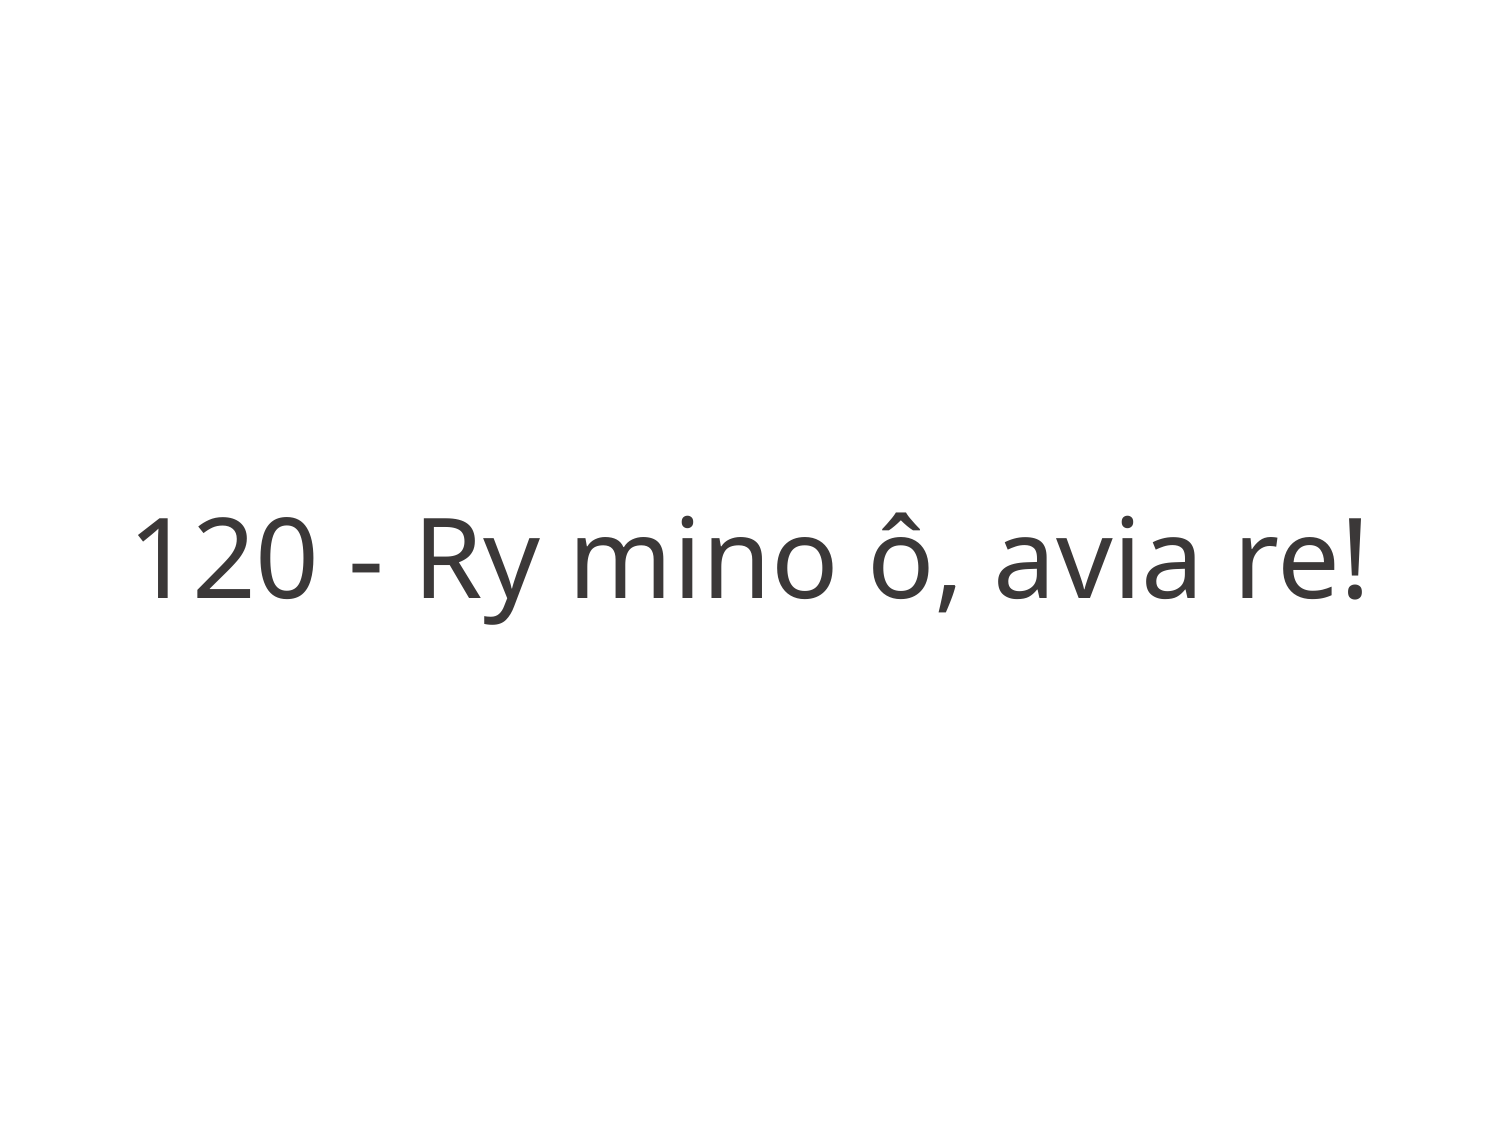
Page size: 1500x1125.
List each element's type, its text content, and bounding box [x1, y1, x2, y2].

title 120 - Ry mino ô, avia re! [103, 453, 1397, 672]
